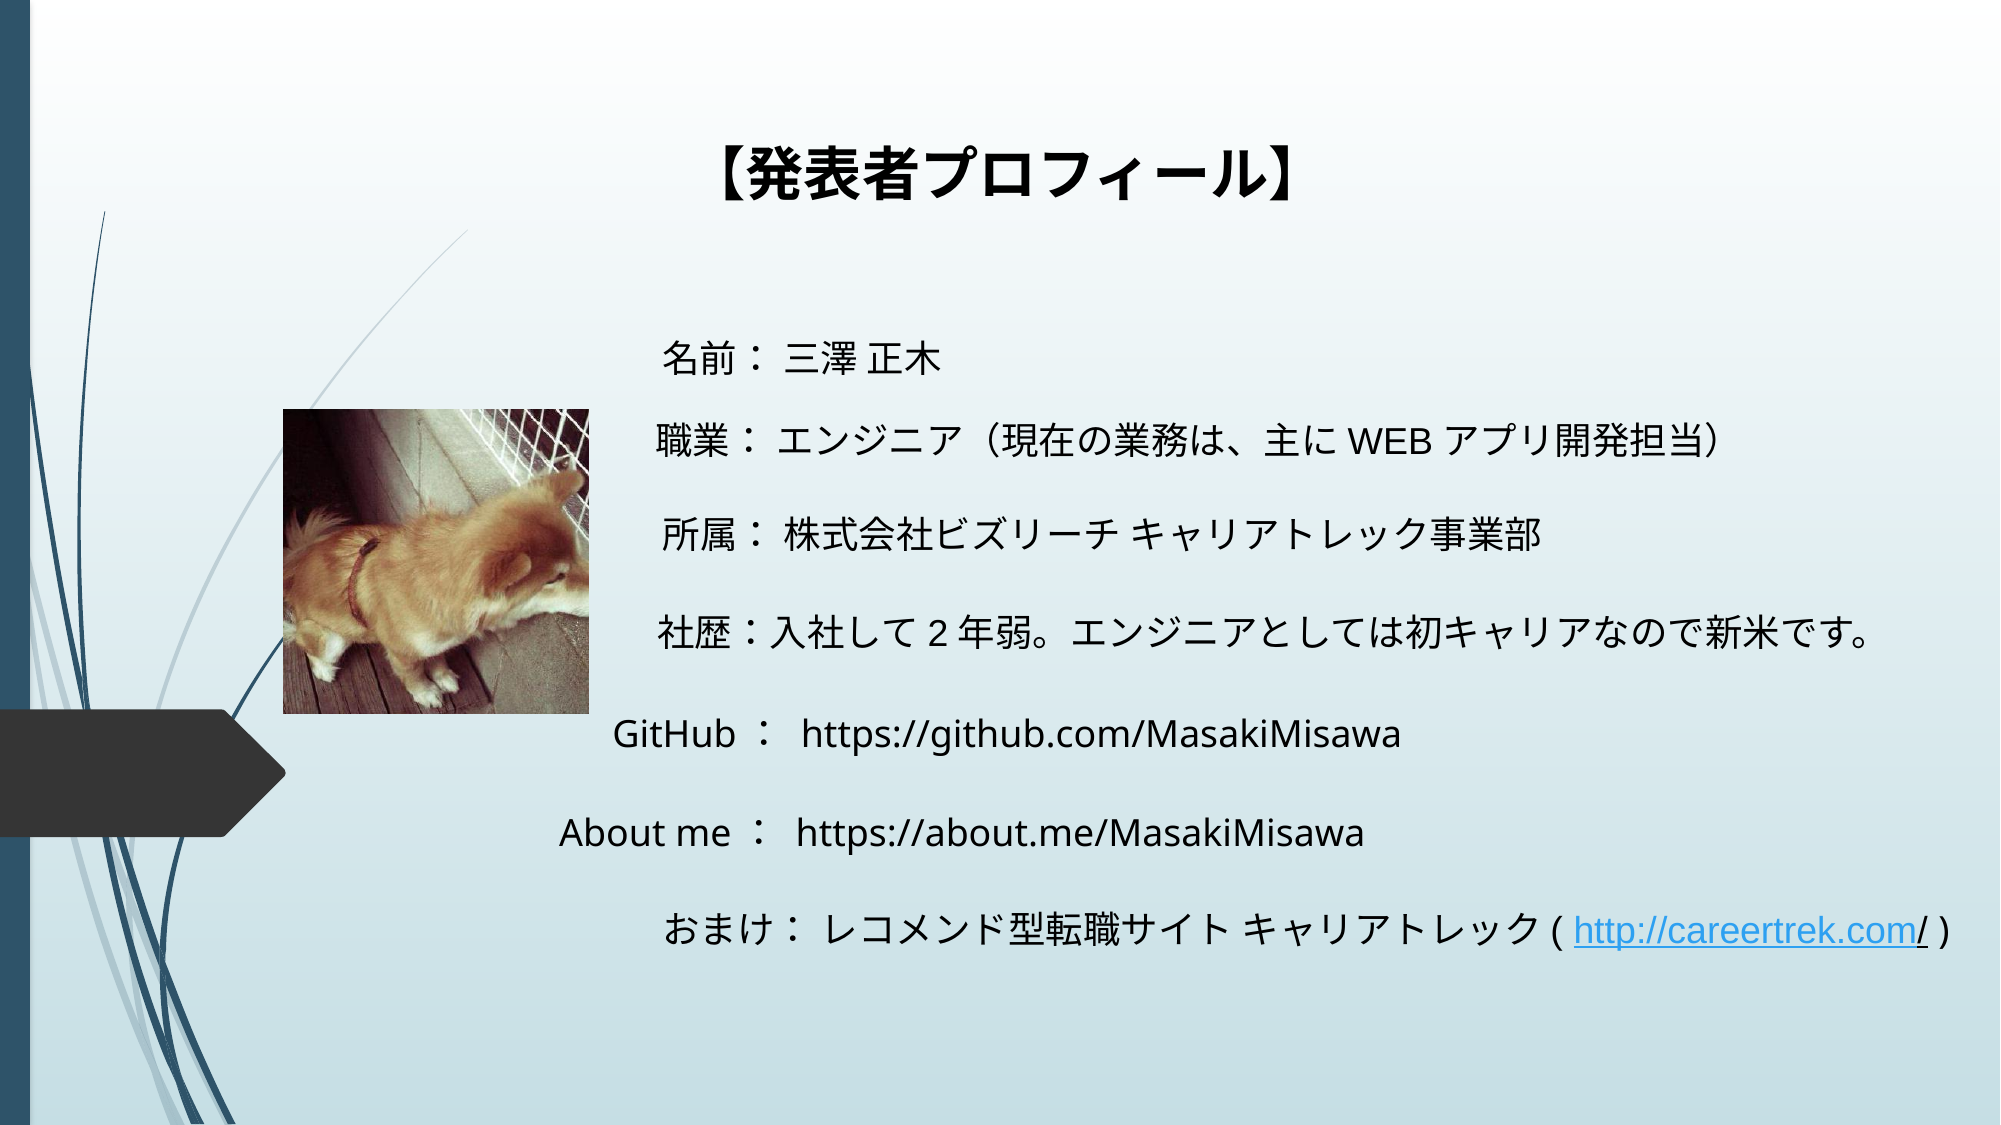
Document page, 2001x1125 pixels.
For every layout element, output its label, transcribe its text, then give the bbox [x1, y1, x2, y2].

text_box 【発表者プロフィール】 [672, 129, 1343, 215]
text_box 社歴：入社して2年弱。エンジニアとしては初キャリアなので新米です。 [642, 601, 1904, 662]
text_box おまけ： レコメンド型転職サイト キャリアトレック( http://careertrek.com/ ) [647, 899, 1965, 959]
text_box 名前： 三澤 正木 [647, 327, 957, 388]
text_box About me： https://about.me/MasakiMisawa [544, 801, 1381, 861]
text_box 職業： エンジニア（現在の業務は、主にWEBアプリ開発担当） [640, 409, 1757, 469]
picture [283, 408, 589, 715]
text_box 所属： 株式会社ビズリーチ キャリアトレック事業部 [648, 503, 1558, 564]
text_box GitHub： https://github.com/MasakiMisawa [597, 703, 1418, 763]
